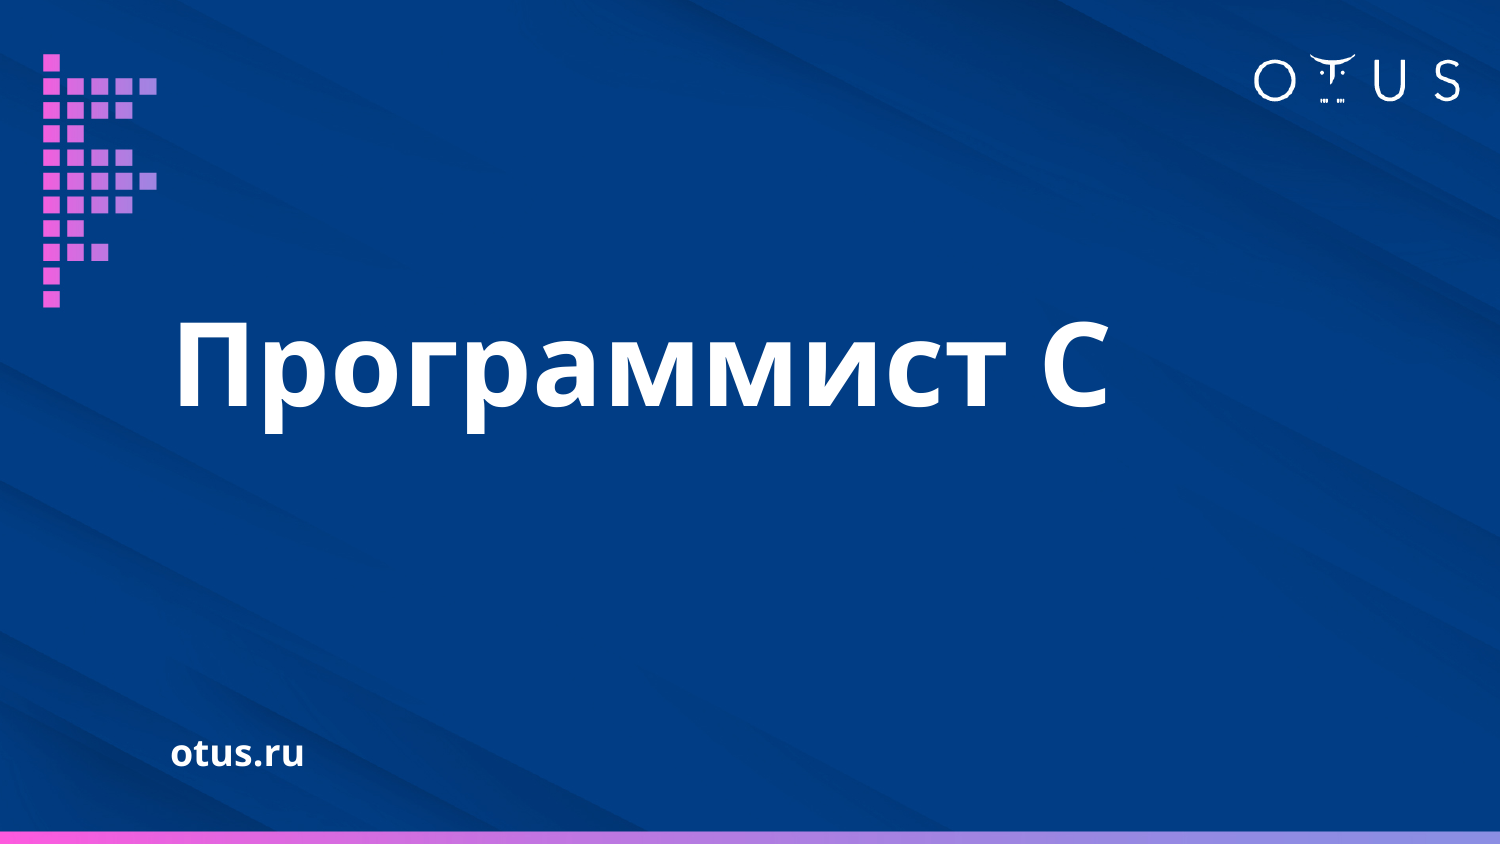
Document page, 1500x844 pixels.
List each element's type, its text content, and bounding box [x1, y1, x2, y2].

title Программист С [154, 290, 1366, 680]
picture [0, 0, 1500, 844]
subtitle otus.ru [154, 713, 1500, 793]
